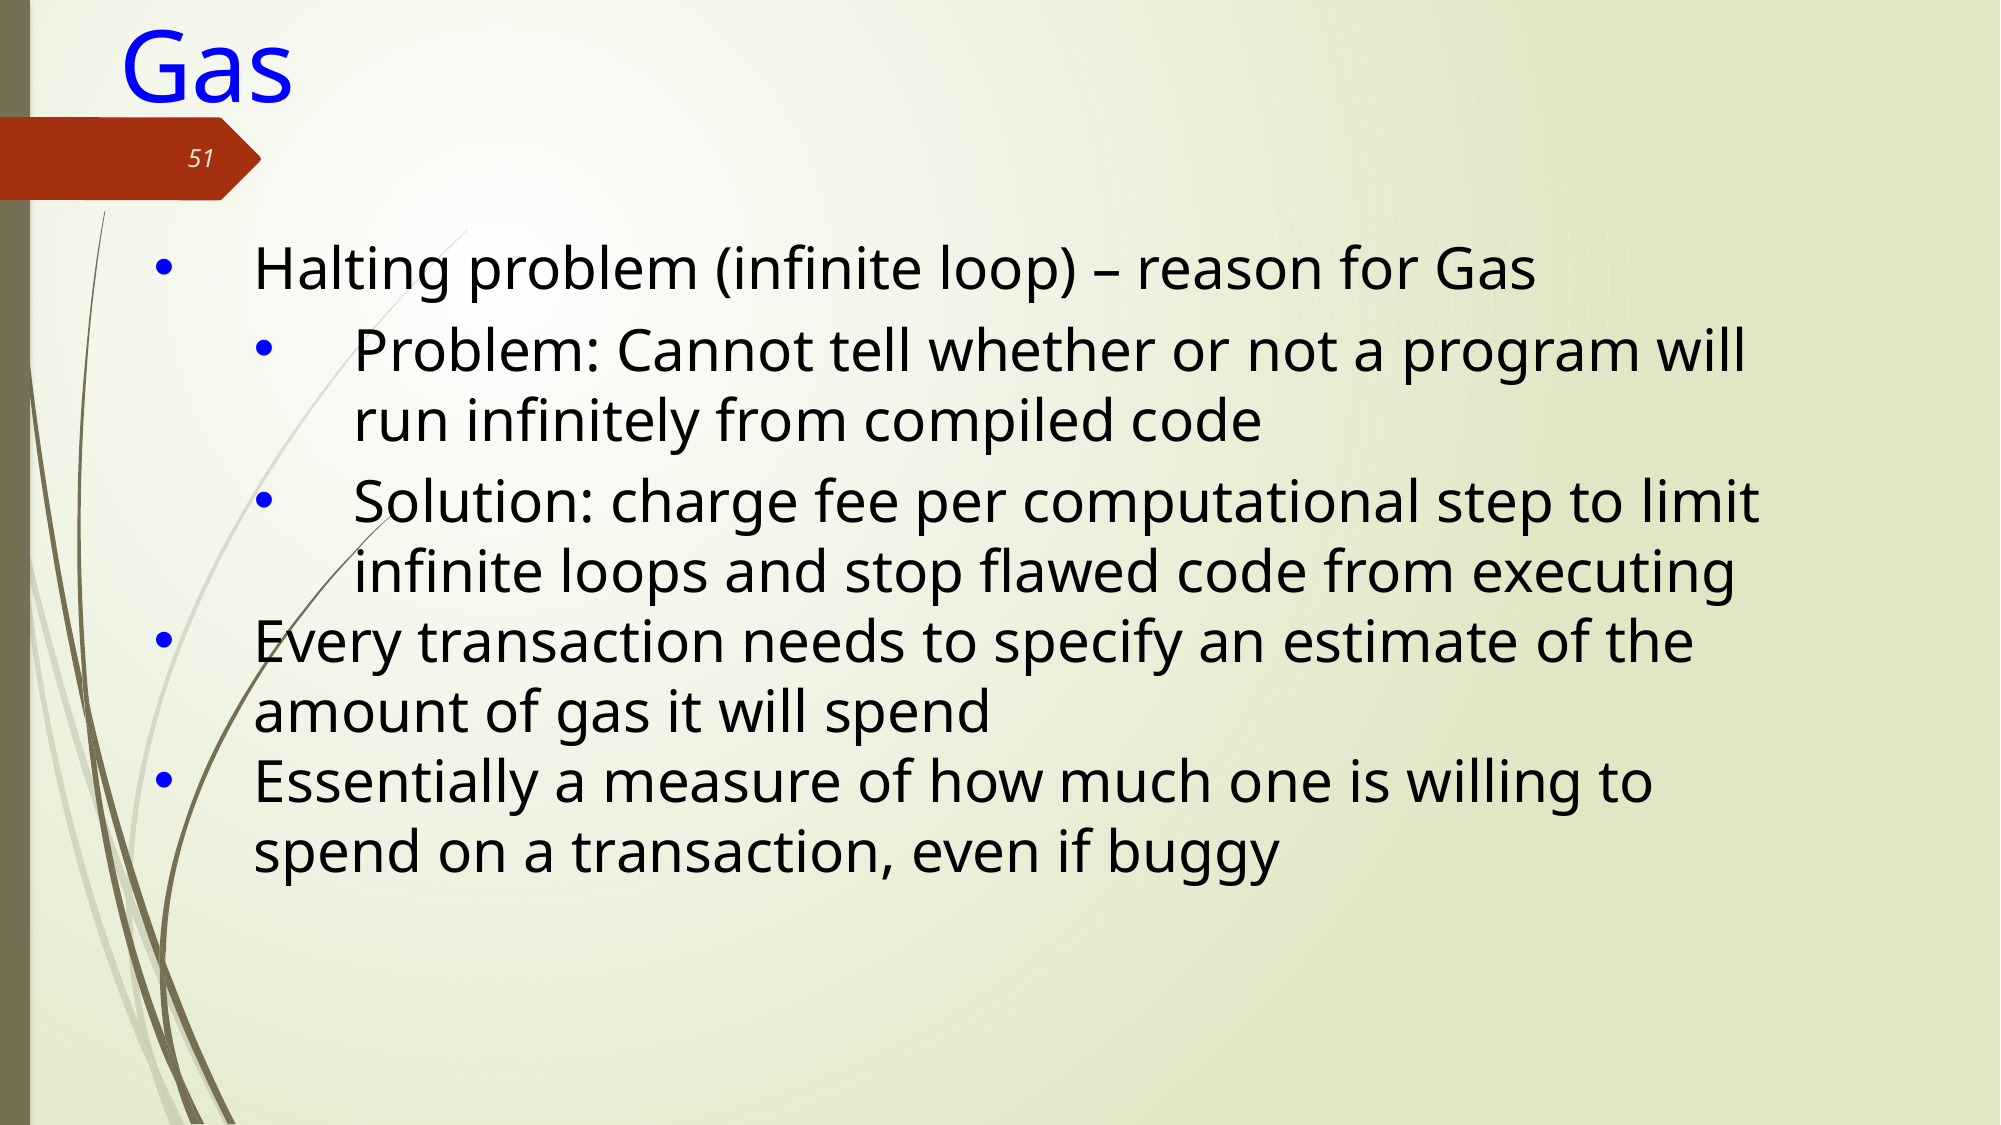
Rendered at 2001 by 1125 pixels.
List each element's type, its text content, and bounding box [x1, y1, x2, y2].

text_box Halting problem (infinite loop) – reason for Gas Problem: Cannot tell whether or not a program will run infinitely from compiled code Solution: charge fee per computational step to limit infinite loops and stop flawed code from executing Every transaction needs to specify an estimate of the amount of gas it will spend Essentially a measure of how much one is willing to spend on a transaction, even if buggy [151, 216, 1805, 1029]
slide_number 51 [87, 129, 216, 190]
title Gas [116, 0, 477, 102]
